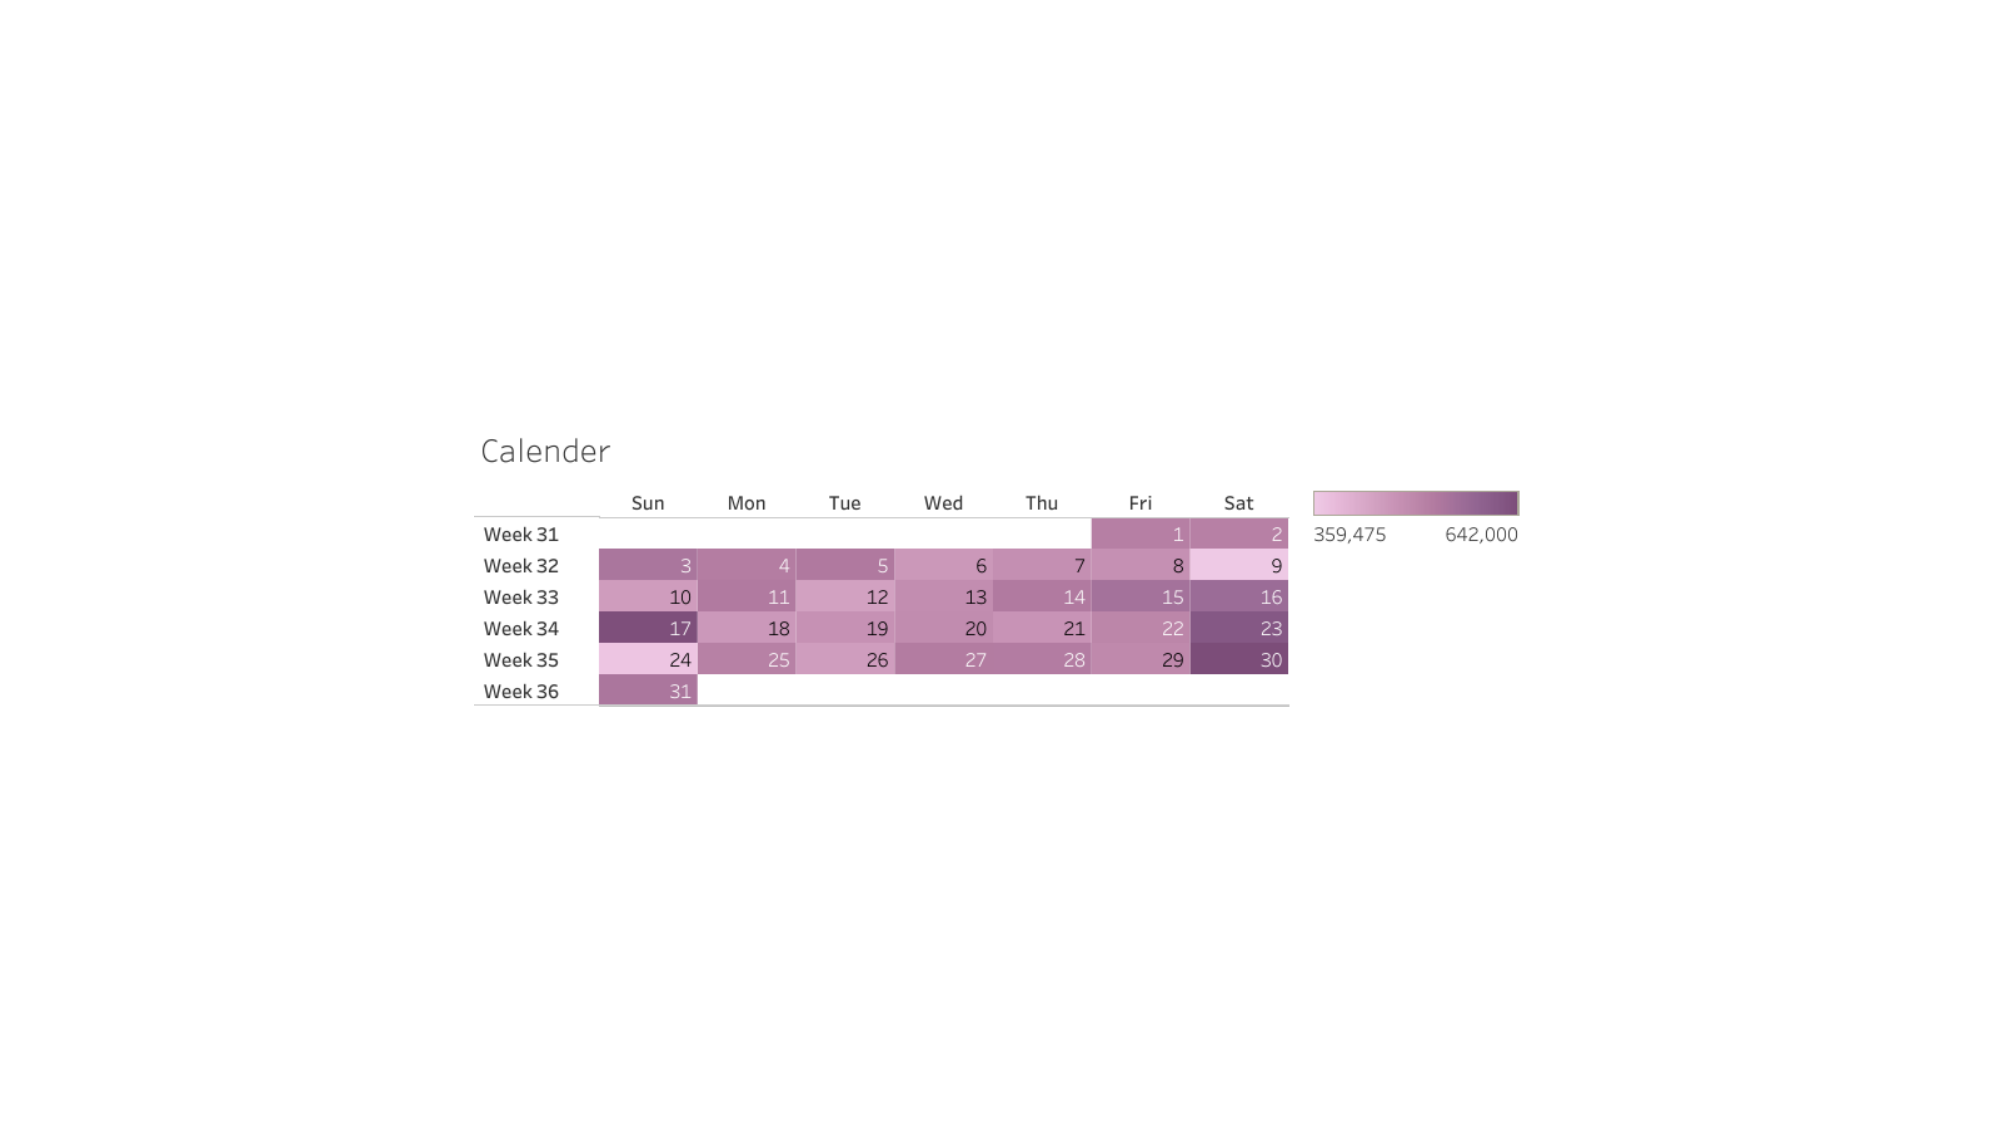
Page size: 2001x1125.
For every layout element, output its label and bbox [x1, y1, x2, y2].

picture [474, 418, 1526, 707]
